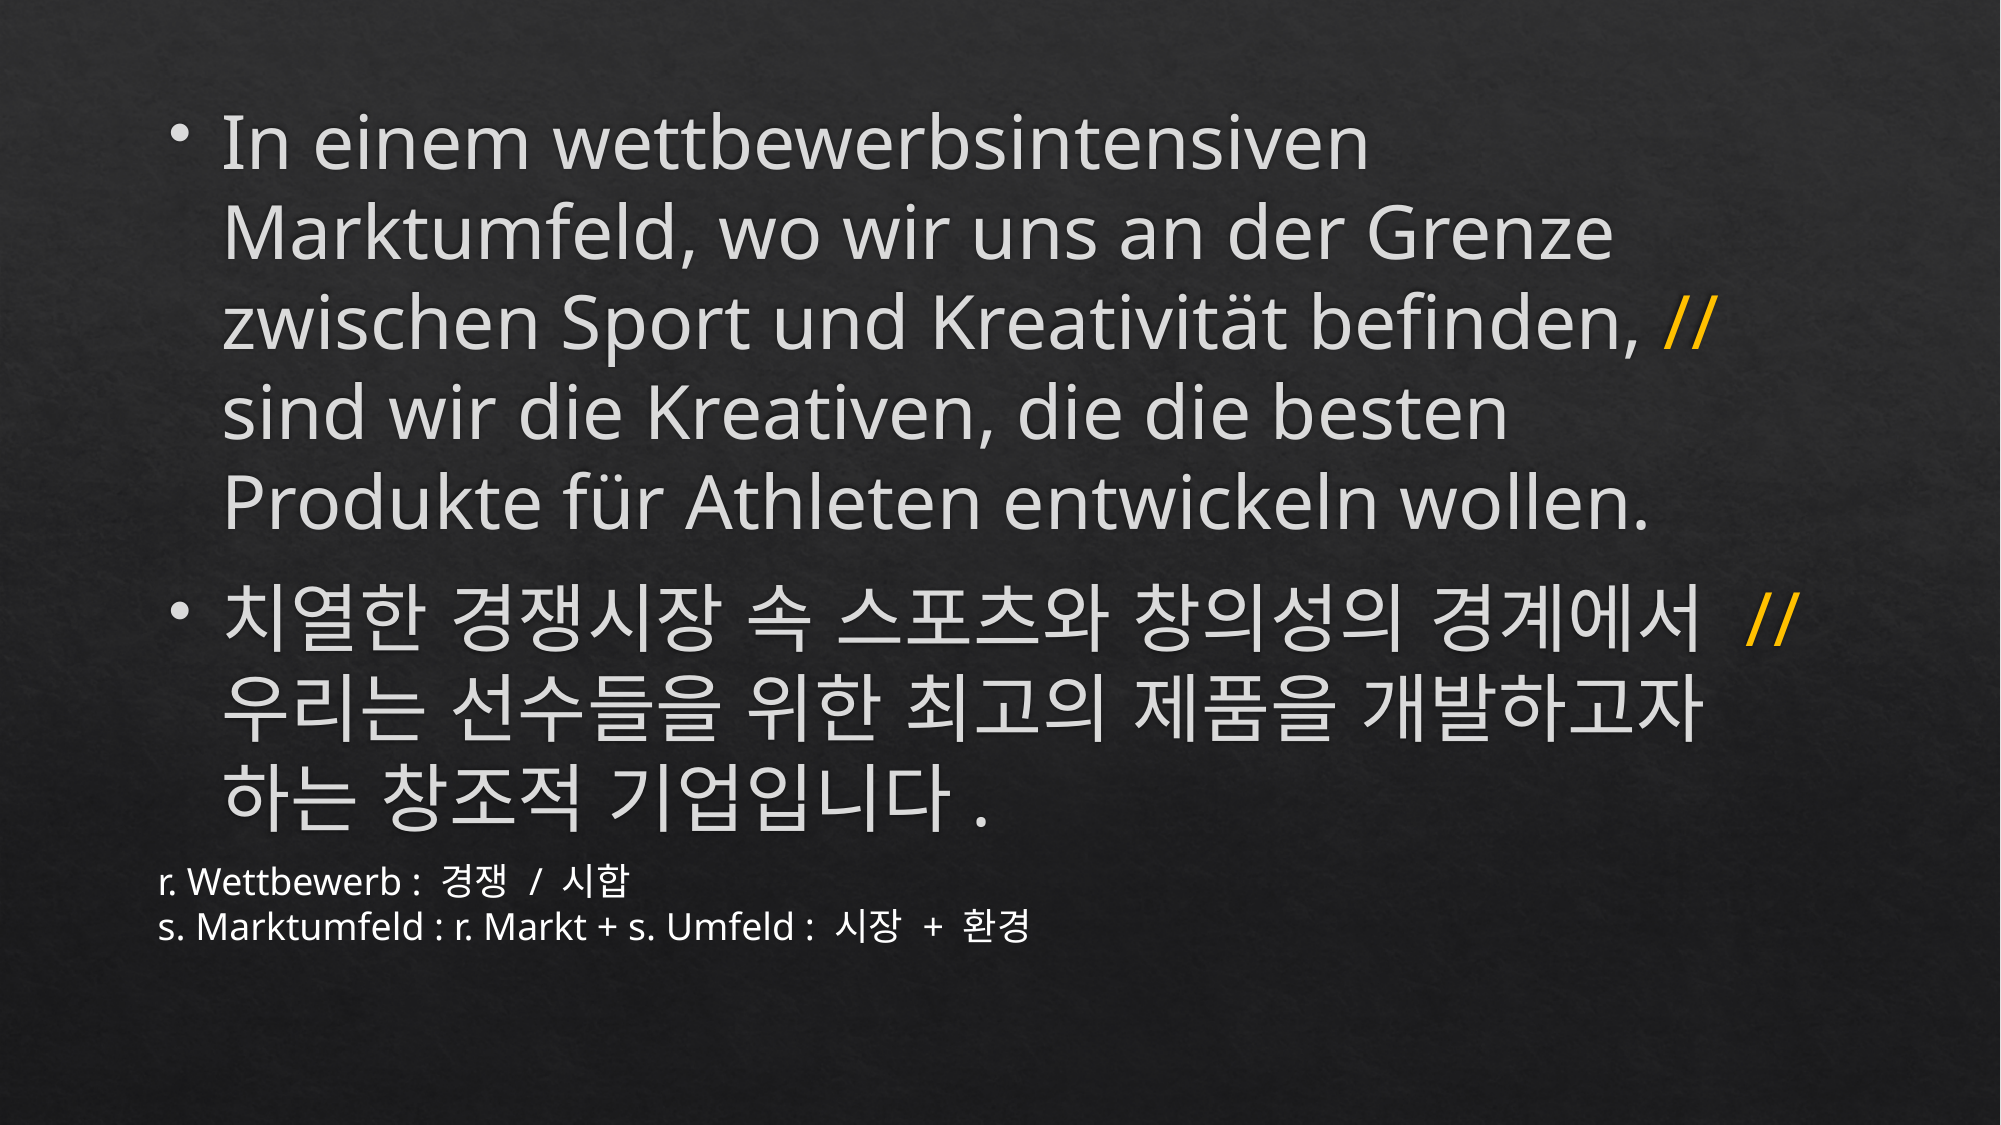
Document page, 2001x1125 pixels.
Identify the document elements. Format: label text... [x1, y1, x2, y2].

text_box r. Wettbewerb : 경쟁 / 시합 s. Marktumfeld : r. Markt + s. Umfeld : 시장 + 환경 [142, 850, 1560, 956]
list In einem wettbewerbsintensiven Marktumfeld, wo wir uns an der Grenze zwischen Sport und Kreativität befinden, // sind wir die Kreativen, die die besten Produkte für Athleten entwickeln wollen. 치열한 경쟁시장 속 스포츠와 창의성의 경계에서 // 우리는 선수들을 위한 최고의 제품을 개발하고자 하는 창조적 기업입니다. [149, 86, 1849, 950]
